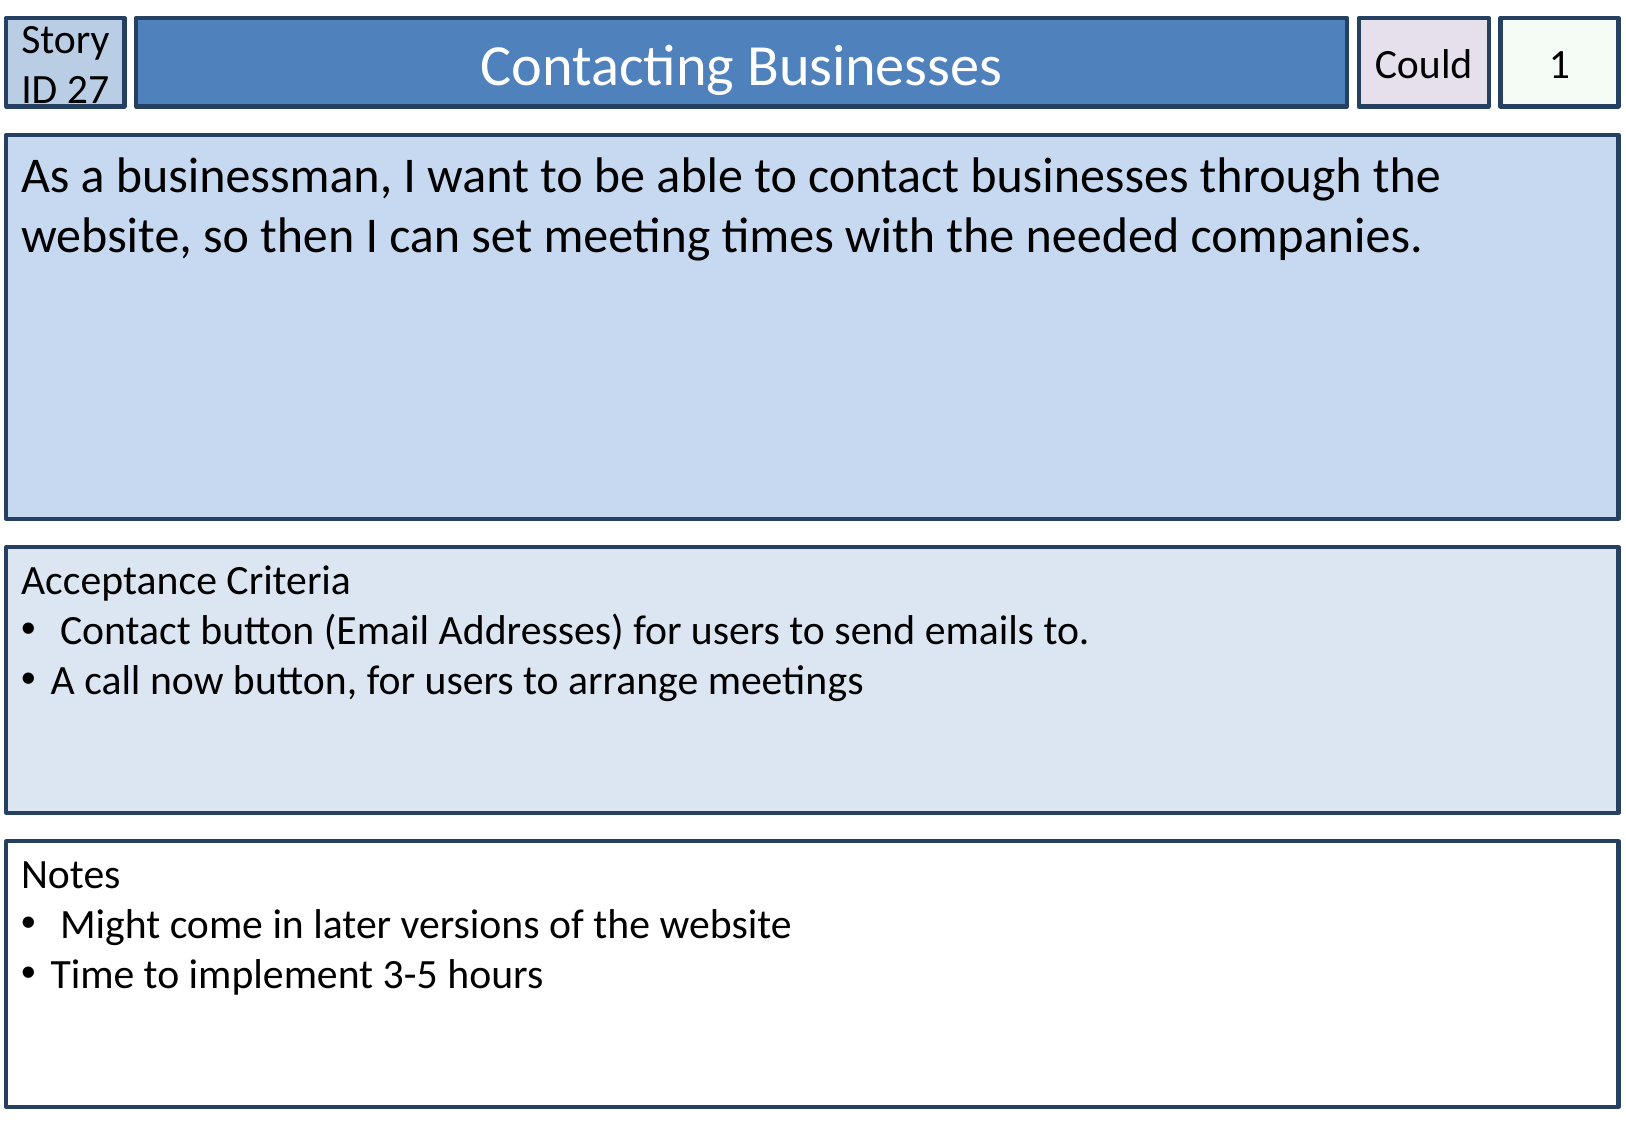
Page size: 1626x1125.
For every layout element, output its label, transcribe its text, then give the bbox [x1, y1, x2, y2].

text_box As a businessman, I want to be able to contact businesses through the website, so then I can set meeting times with the needed companies. [4, 133, 1621, 521]
text_box Story ID 27 [4, 16, 127, 109]
text_box Notes Might come in later versions of the website Time to implement 3-5 hours [4, 839, 1621, 1109]
text_box Could [1357, 16, 1491, 109]
text_box Acceptance Criteria Contact button (Email Addresses) for users to send emails to. A call now button, for users to arrange meetings [4, 545, 1621, 815]
text_box Contacting Businesses [134, 16, 1349, 109]
text_box 1 [1498, 16, 1621, 109]
